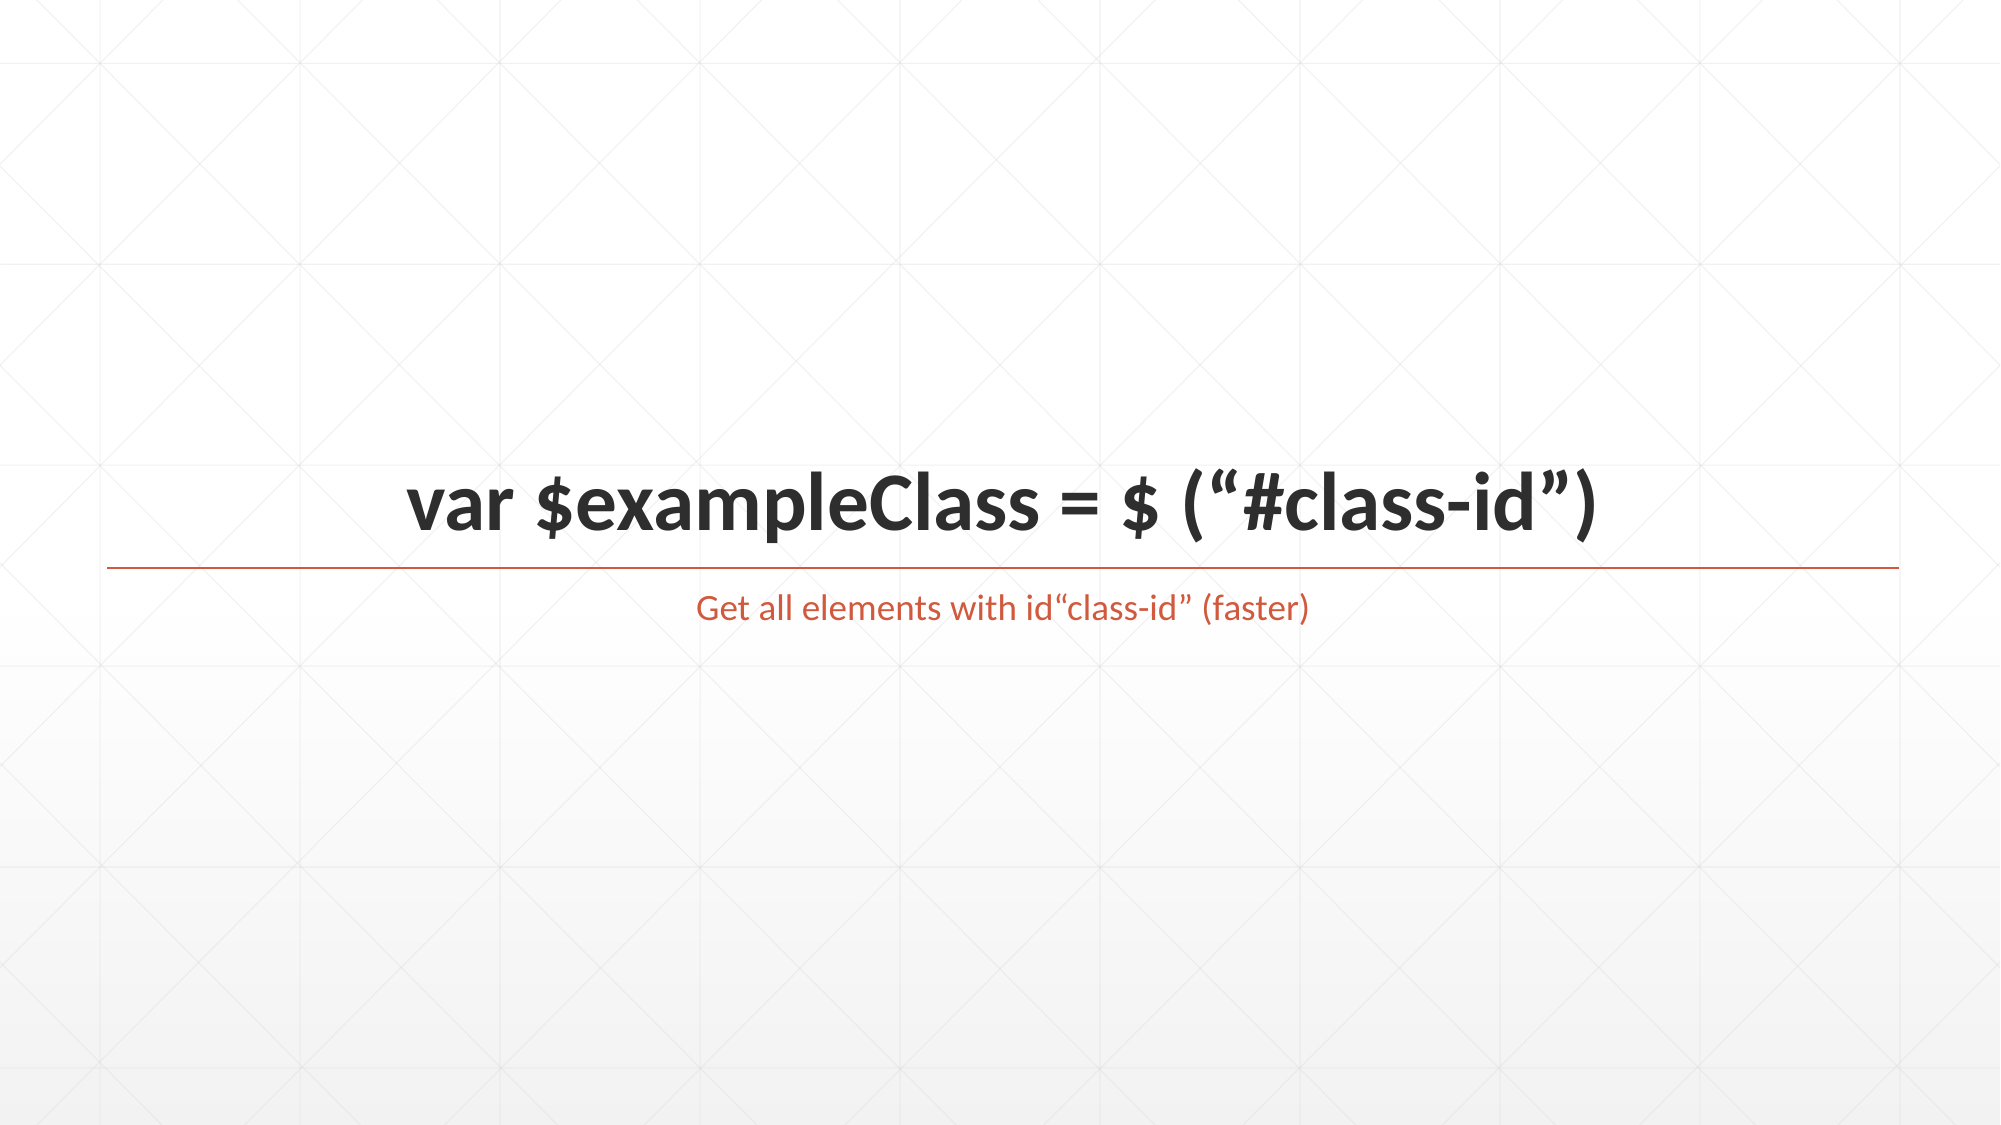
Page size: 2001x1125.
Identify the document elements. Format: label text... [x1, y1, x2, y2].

title var $exampleClass = $ (“#class-id”) [107, 313, 1900, 553]
subtitle Get all elements with id“class-id” (faster) [107, 580, 1900, 637]
